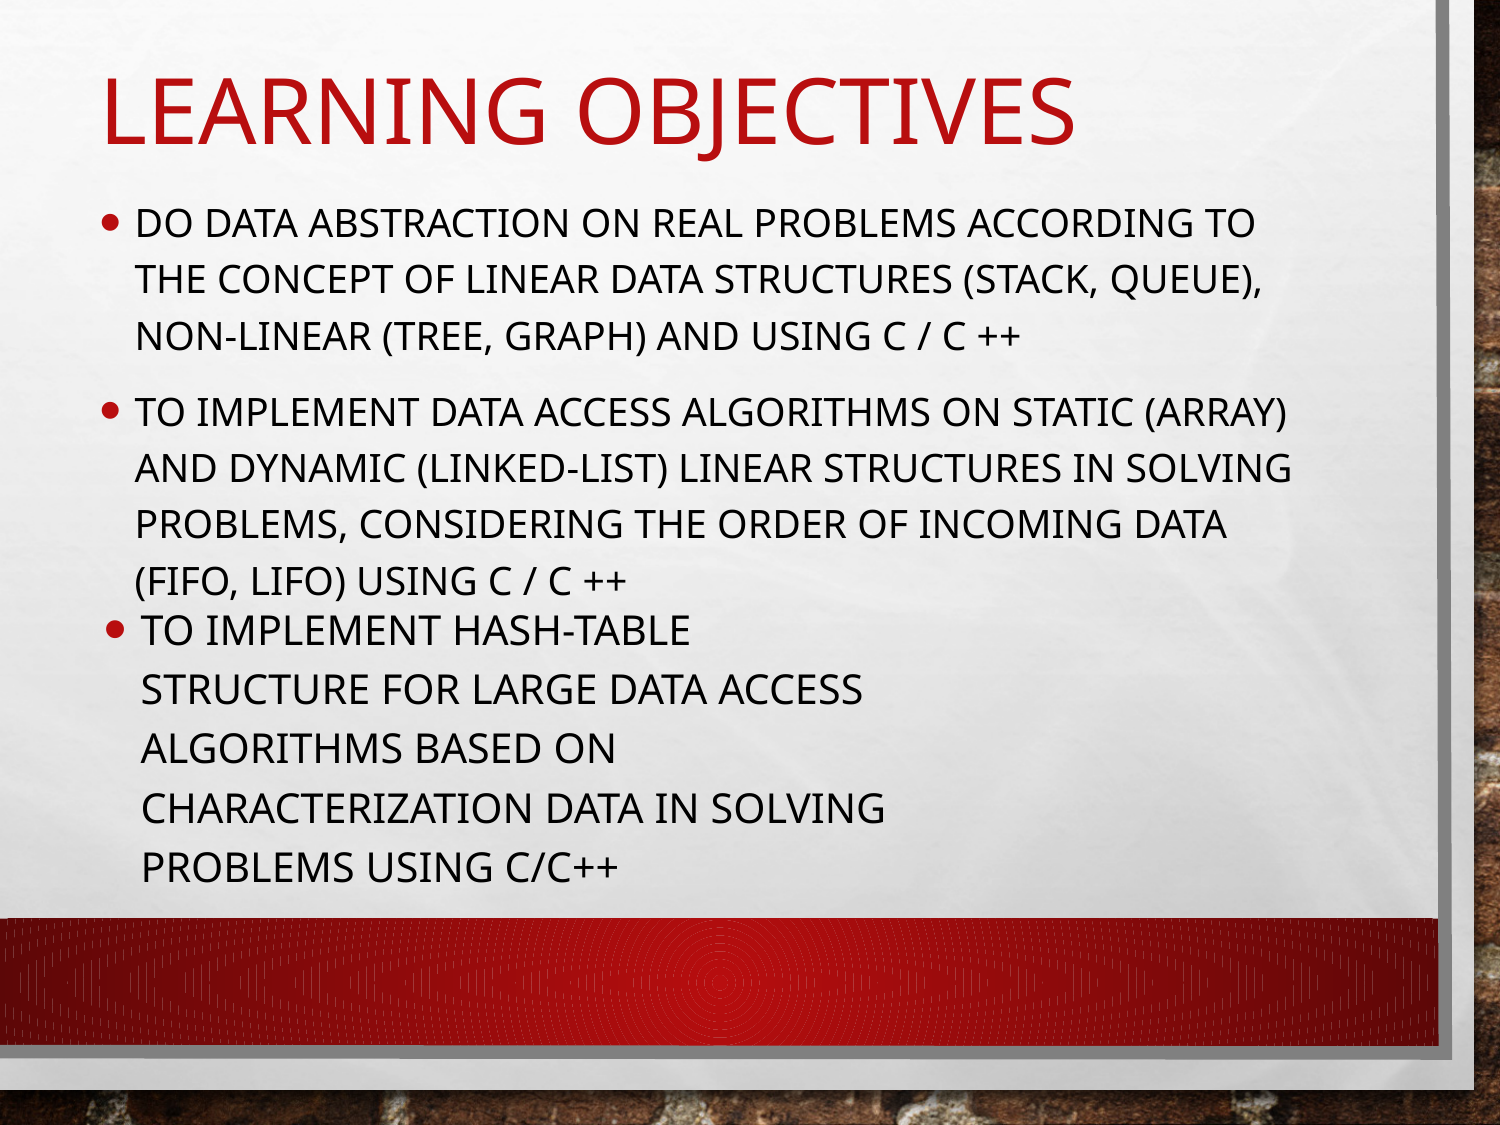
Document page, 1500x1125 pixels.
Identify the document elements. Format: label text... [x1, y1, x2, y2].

text_box to implement hash-table structure for large data access algorithms based on characterization data in solving problems using C/C++ [88, 585, 927, 900]
picture [0, 0, 1500, 1125]
list DO data abstraction on real problems according to the concept of linear data structures (stack, queue), non-linear (tree, graph) and using C / C ++ to implement data access algorithms on static (array) and dynamic (linked-list) linear structures in solving problems, considering the order of incoming data (FIFO, LIFO) using C / C ++ [84, 179, 1327, 612]
title Learning objectives [84, 49, 1364, 180]
